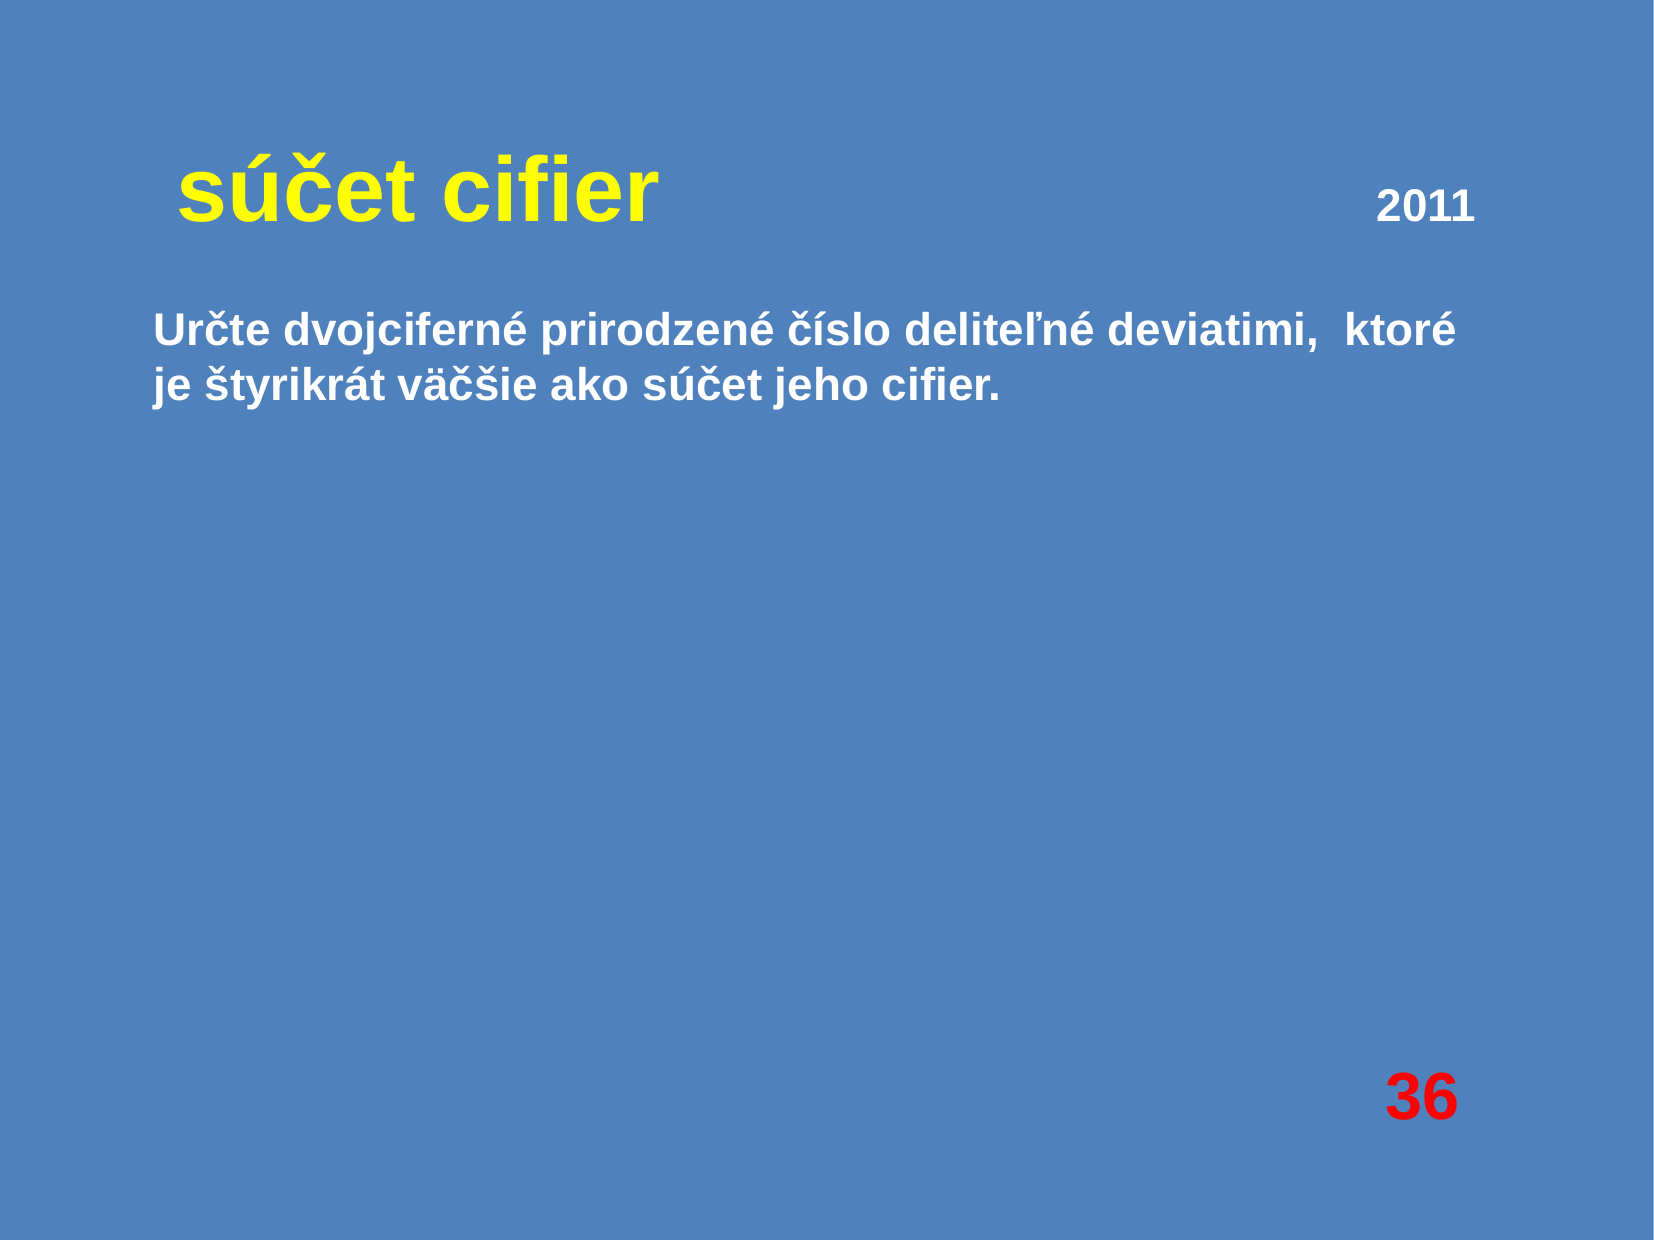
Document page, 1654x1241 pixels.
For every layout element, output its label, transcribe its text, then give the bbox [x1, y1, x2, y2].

text_box 36 [1370, 1045, 1538, 1140]
title súčet cifier 2011 [82, 112, 1571, 257]
text_box Určte dvojciferné prirodzené číslo deliteľné deviatimi, ktoré je štyrikrát väčšie ako súčet jeho cifier. [153, 265, 1477, 443]
